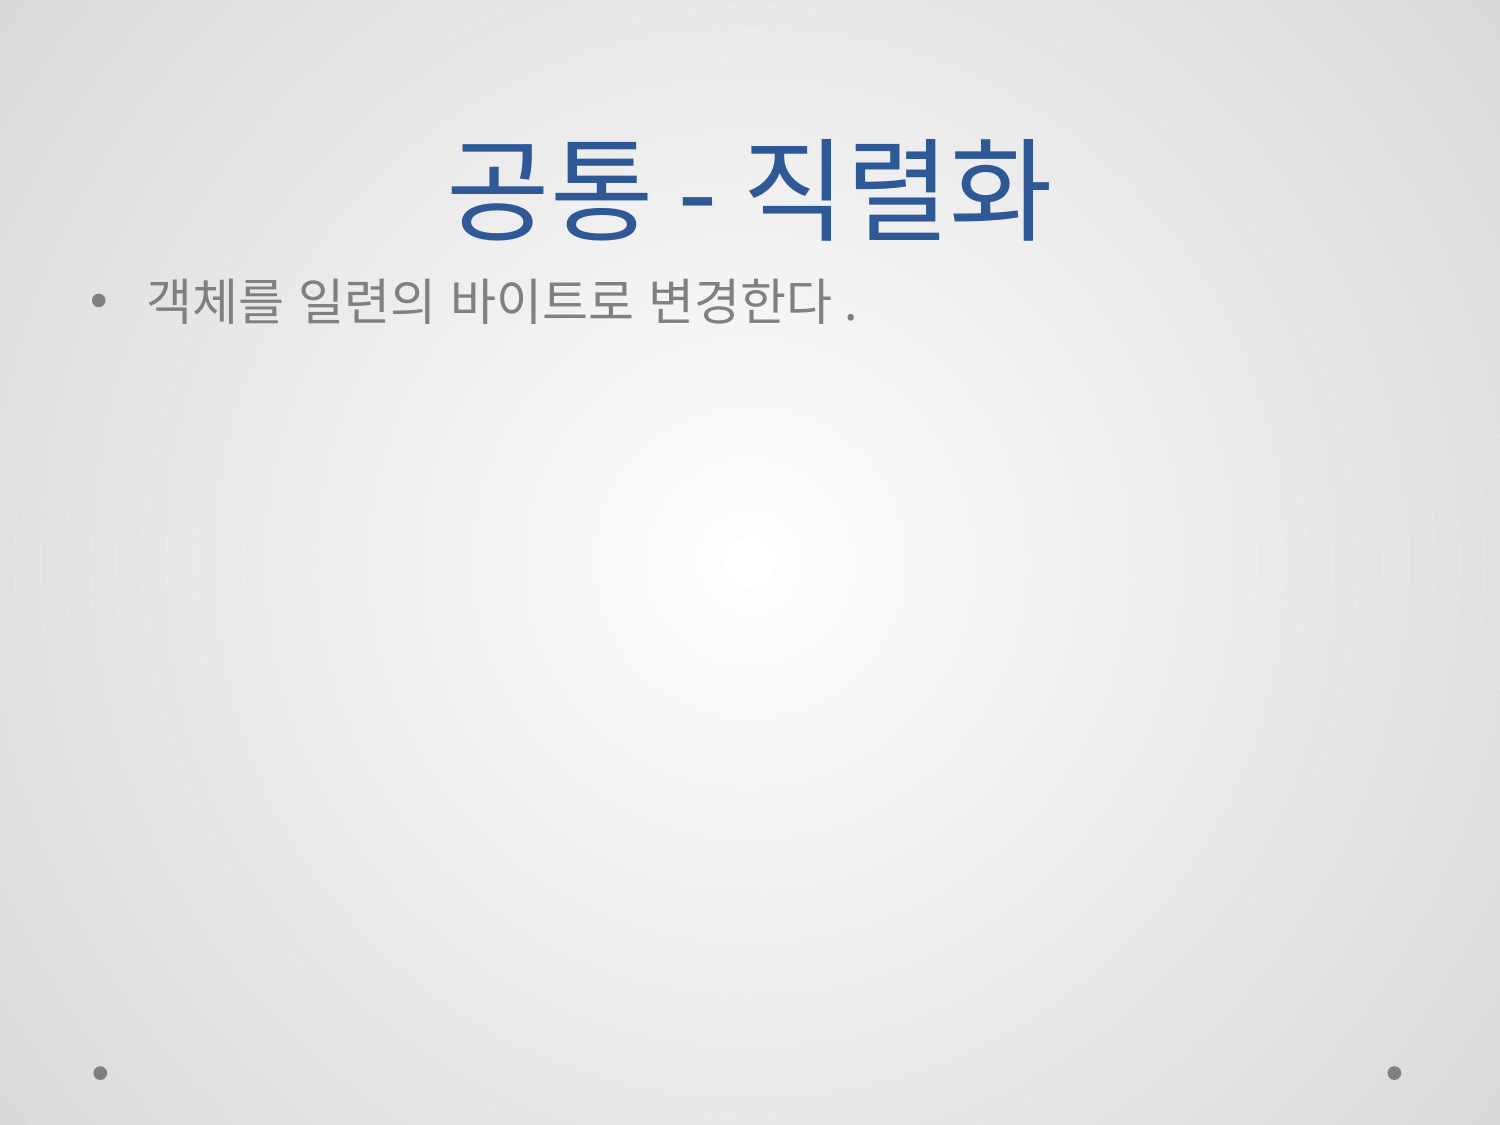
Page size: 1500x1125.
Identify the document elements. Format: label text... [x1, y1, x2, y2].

title 공통-직렬화 [75, 0, 1425, 262]
list 객체를 일련의 바이트로 변경한다. [75, 262, 1425, 1005]
